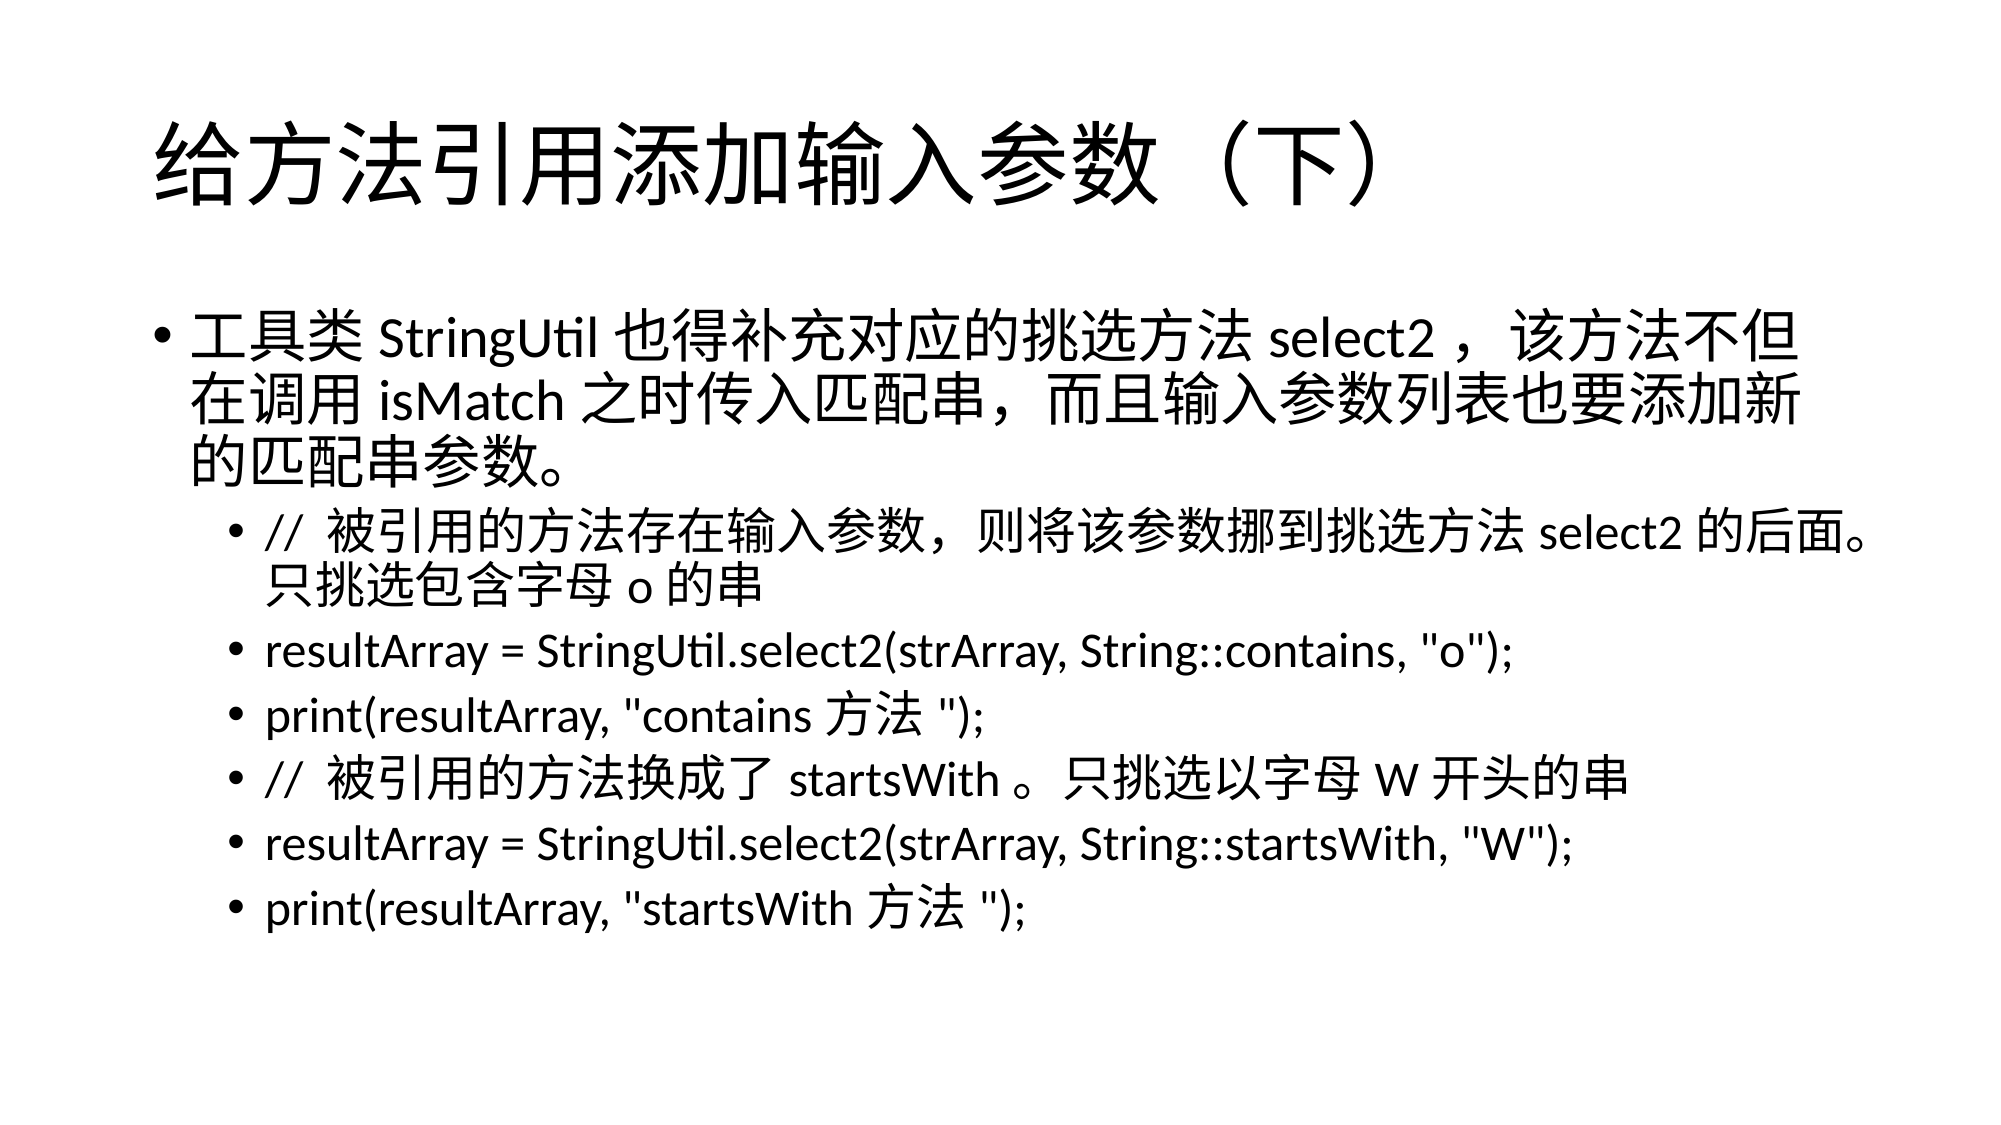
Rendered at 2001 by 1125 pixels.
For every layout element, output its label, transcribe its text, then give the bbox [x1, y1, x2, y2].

title 给方法引用添加输入参数（下） [137, 59, 1863, 278]
list 工具类StringUtil也得补充对应的挑选方法select2，该方法不但在调用isMatch之时传入匹配串，而且输入参数列表也要添加新的匹配串参数。 // 被引用的方法存在输入参数，则将该参数挪到挑选方法select2的后面。只挑选包含字母o的串 resultArray = StringUtil.select2(strArray, String::contains, "o"); print(resultArray, "contains方法"); // 被引用的方法换成了startsWith。只挑选以字母W开头的串 resultArray = StringUtil.select2(strArray, String::startsWith, "W"); print(resultArray, "startsWith方法"); [137, 299, 1863, 1014]
